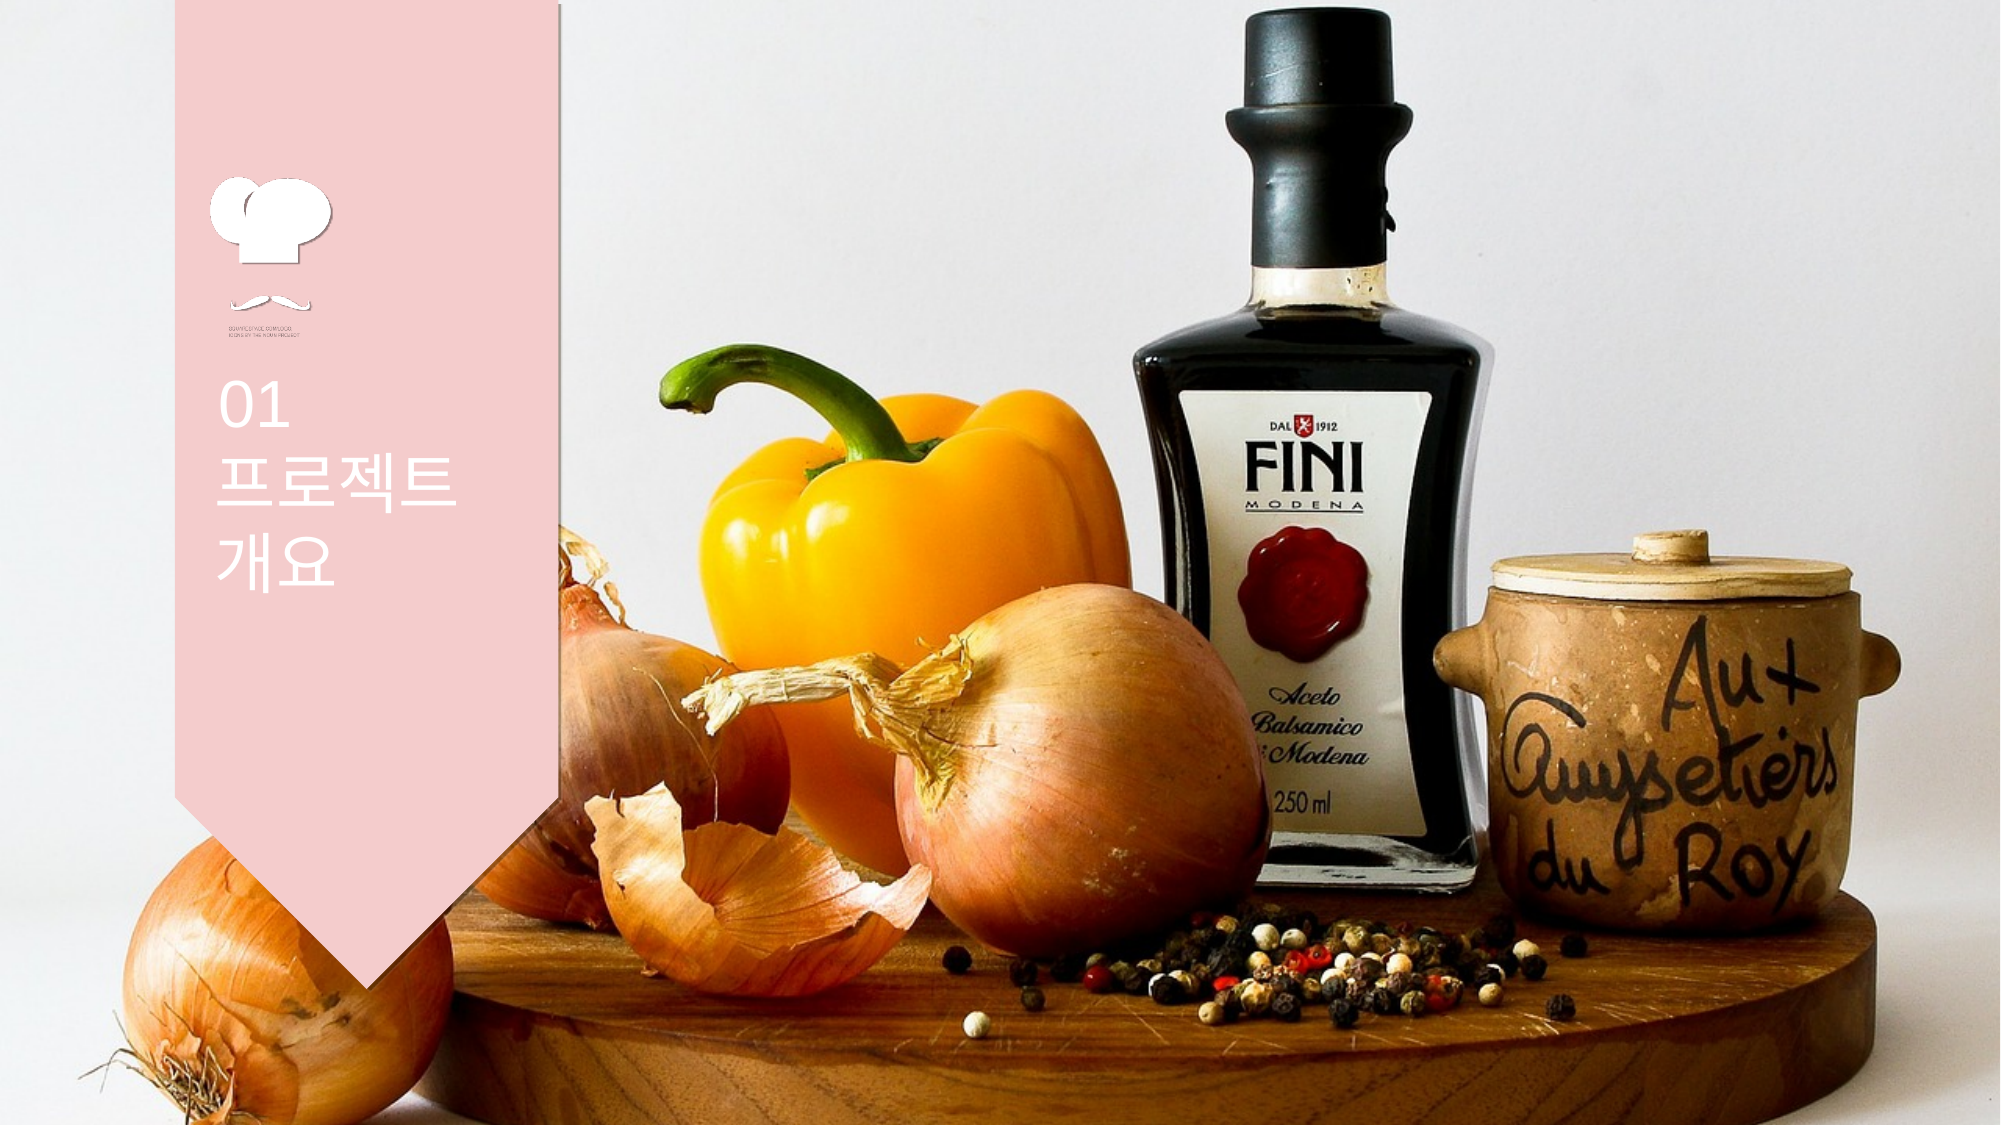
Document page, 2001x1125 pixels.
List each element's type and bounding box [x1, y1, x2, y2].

picture [0, 0, 2001, 1125]
text_box [174, 0, 562, 990]
